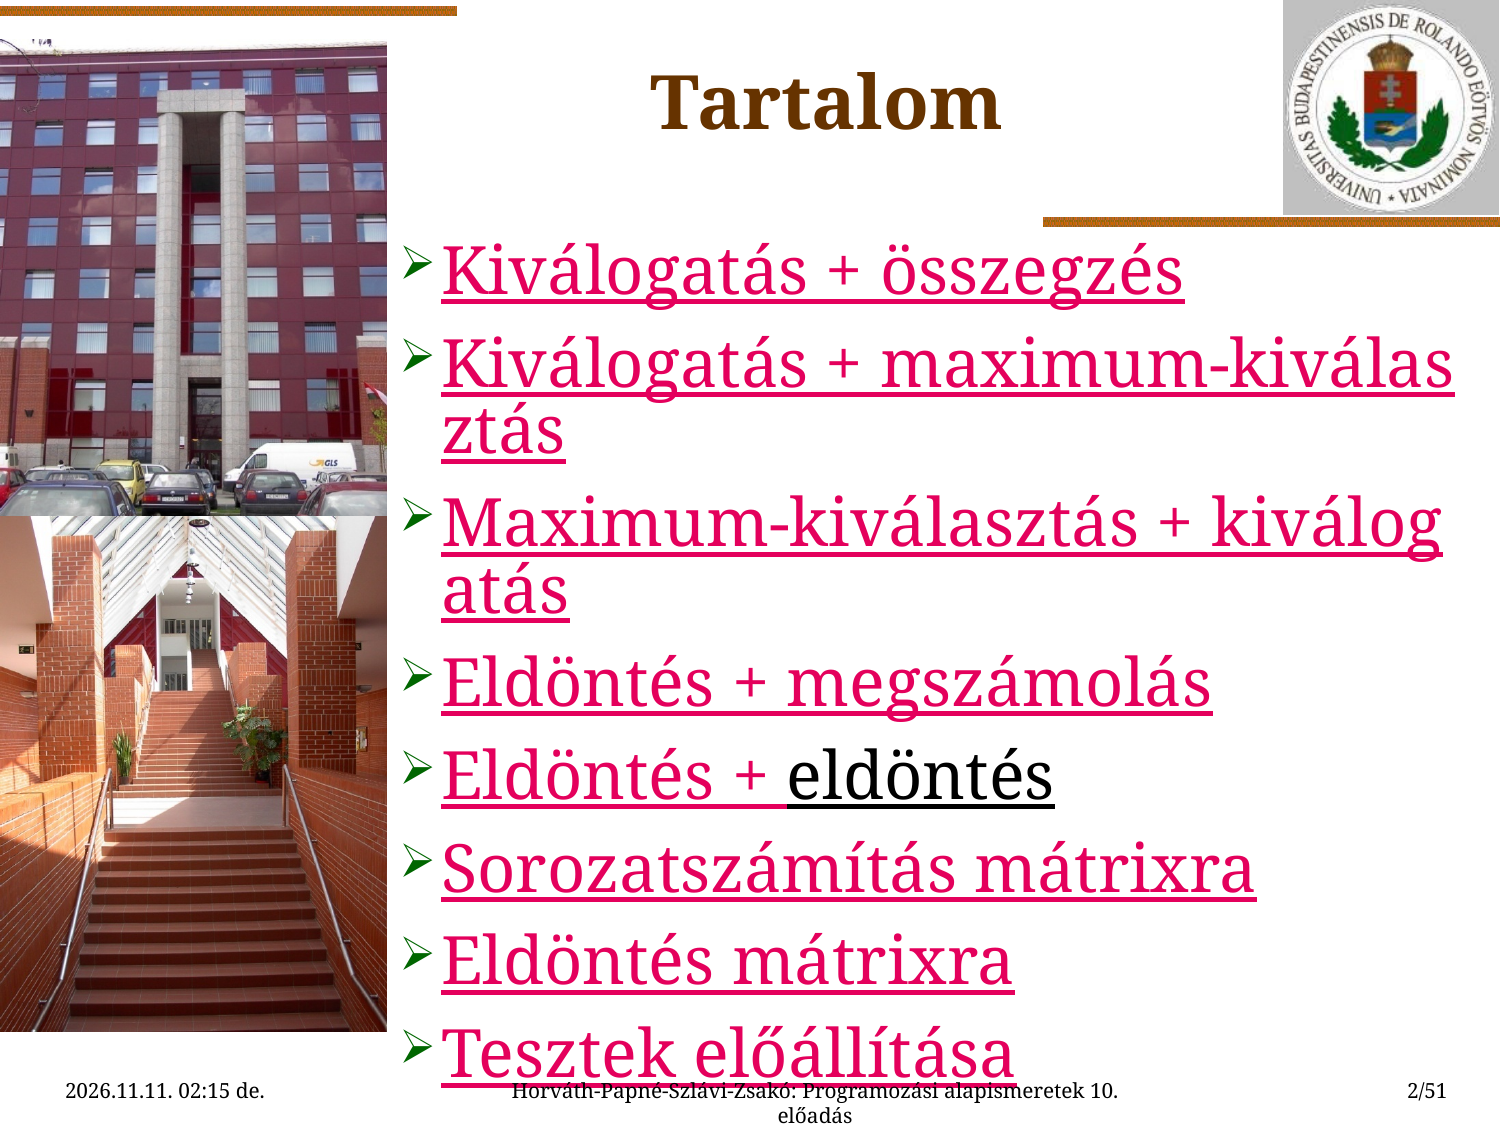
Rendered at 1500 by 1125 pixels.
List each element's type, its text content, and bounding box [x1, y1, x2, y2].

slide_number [50, 1070, 363, 1125]
title Tartalom [384, 14, 1270, 197]
list Kiválogatás + összegzés Kiválogatás + maximum-kiválasztás Maximum-kiválasztás + kiválogatás Eldöntés + megszámolás Eldöntés + eldöntés Sorozatszámítás mátrixra Eldöntés mátrixra Tesztek előállítása [384, 220, 1471, 1000]
slide_number 2/51 [1149, 1070, 1463, 1125]
picture [0, 39, 387, 1032]
footer Horváth-Papné-Szlávi-Zsakó: Programozási alapismeretek 10. előadás [490, 1070, 1140, 1125]
picture [1043, 0, 1500, 235]
picture [0, 0, 457, 24]
